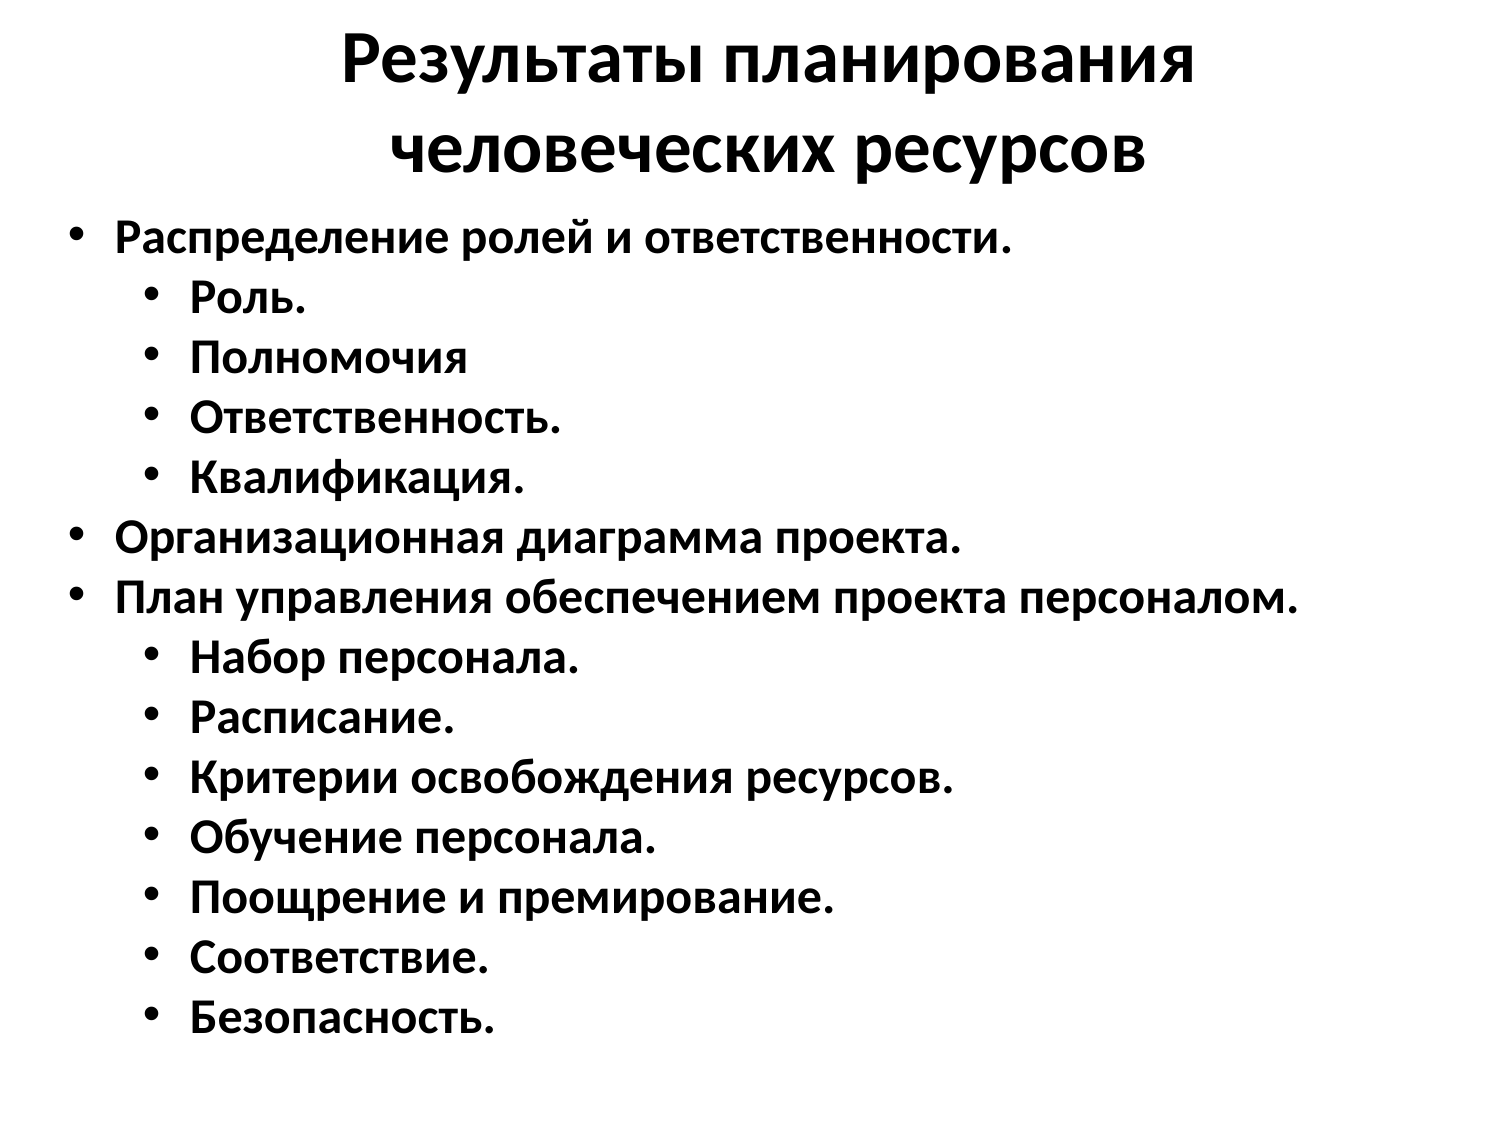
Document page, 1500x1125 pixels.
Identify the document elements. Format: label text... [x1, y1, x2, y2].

text_box Результаты планирования человеческих ресурсов [102, 0, 1435, 195]
text_box Распределение ролей и ответственности. Роль. Полномочия Ответственность. Квалификация. Организационная диаграмма проекта. План управления обеспечением проекта персоналом. Набор персонала. Расписание. Критерии освобождения ресурсов. Обучение персонала. Поощрение и премирование. Соответствие. Безопасность. [53, 196, 1459, 1051]
